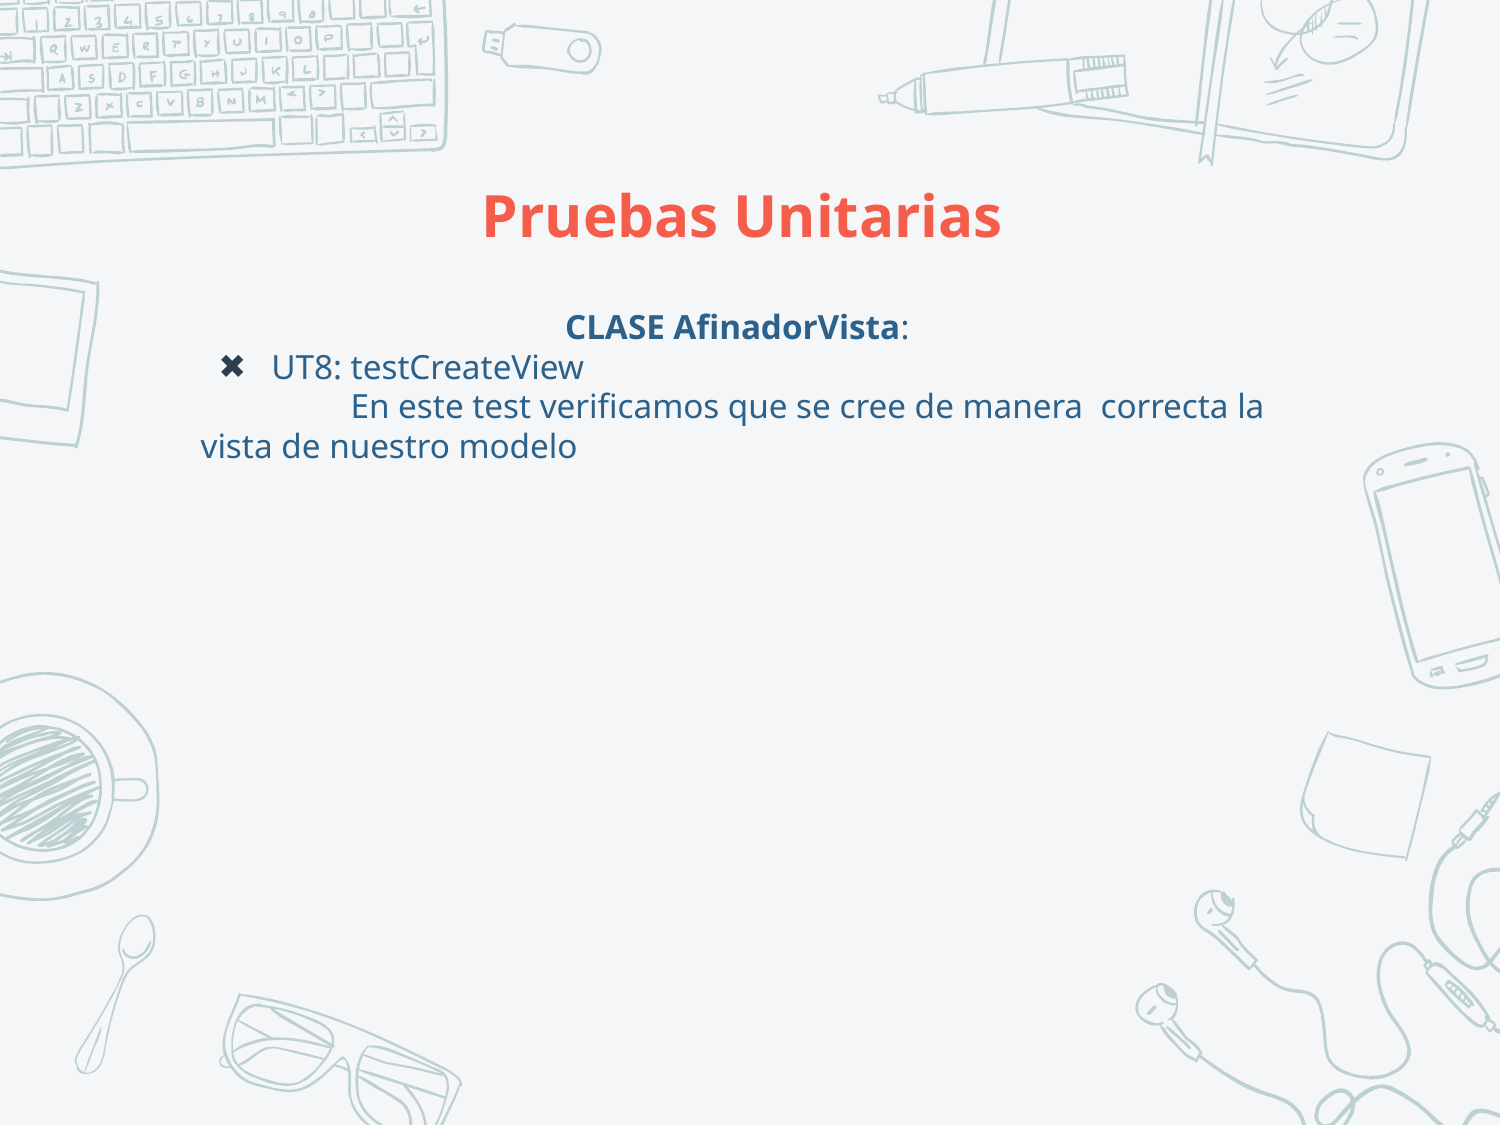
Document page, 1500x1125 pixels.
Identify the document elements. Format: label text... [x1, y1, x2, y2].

title Pruebas Unitarias [185, 136, 1315, 264]
list CLASE AfinadorVista: UT8: testCreateView En este test verificamos que se cree de manera correcta la vista de nuestro modelo [185, 290, 1290, 1053]
